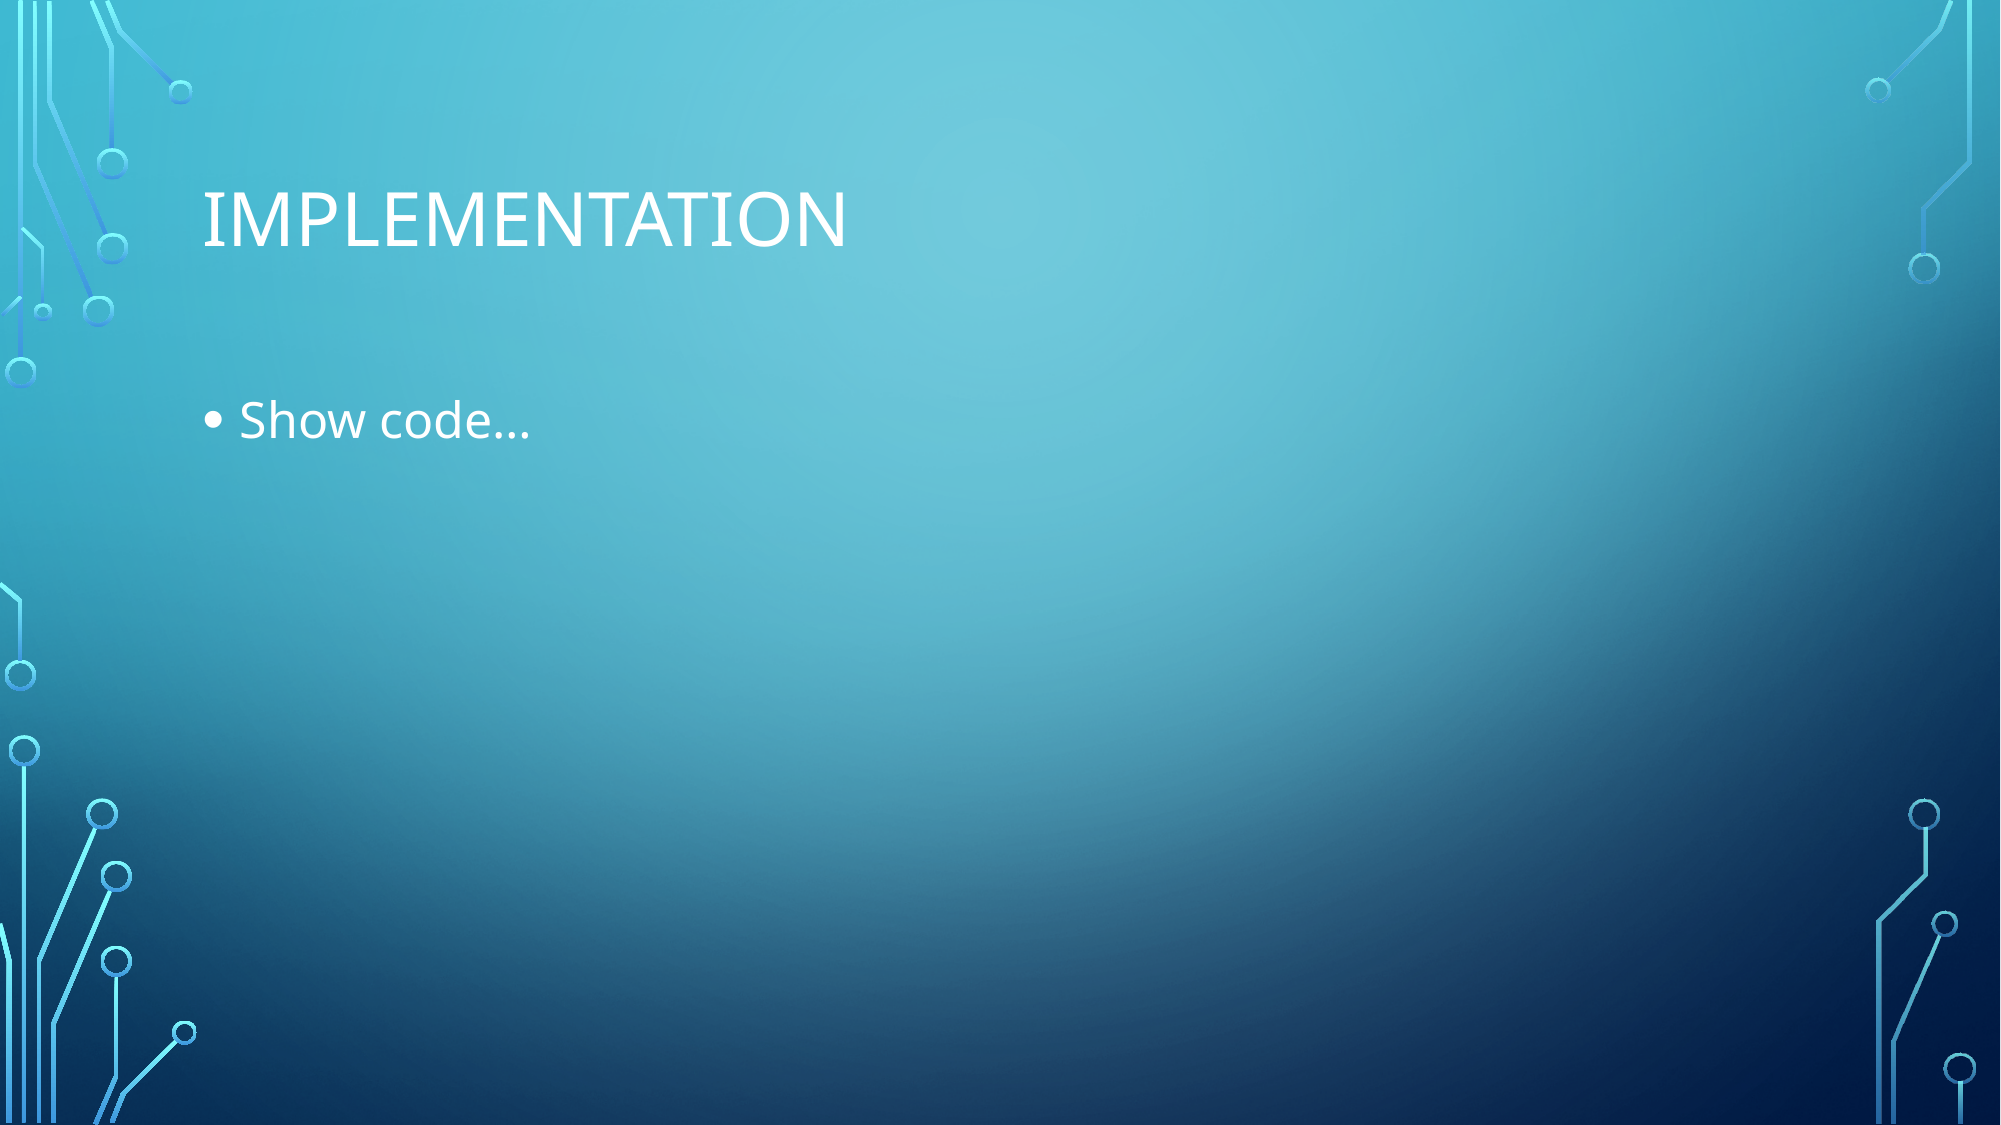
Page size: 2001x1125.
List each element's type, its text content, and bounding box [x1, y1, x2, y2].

list Show code… [187, 369, 1813, 950]
title Implementation [187, 101, 1813, 344]
